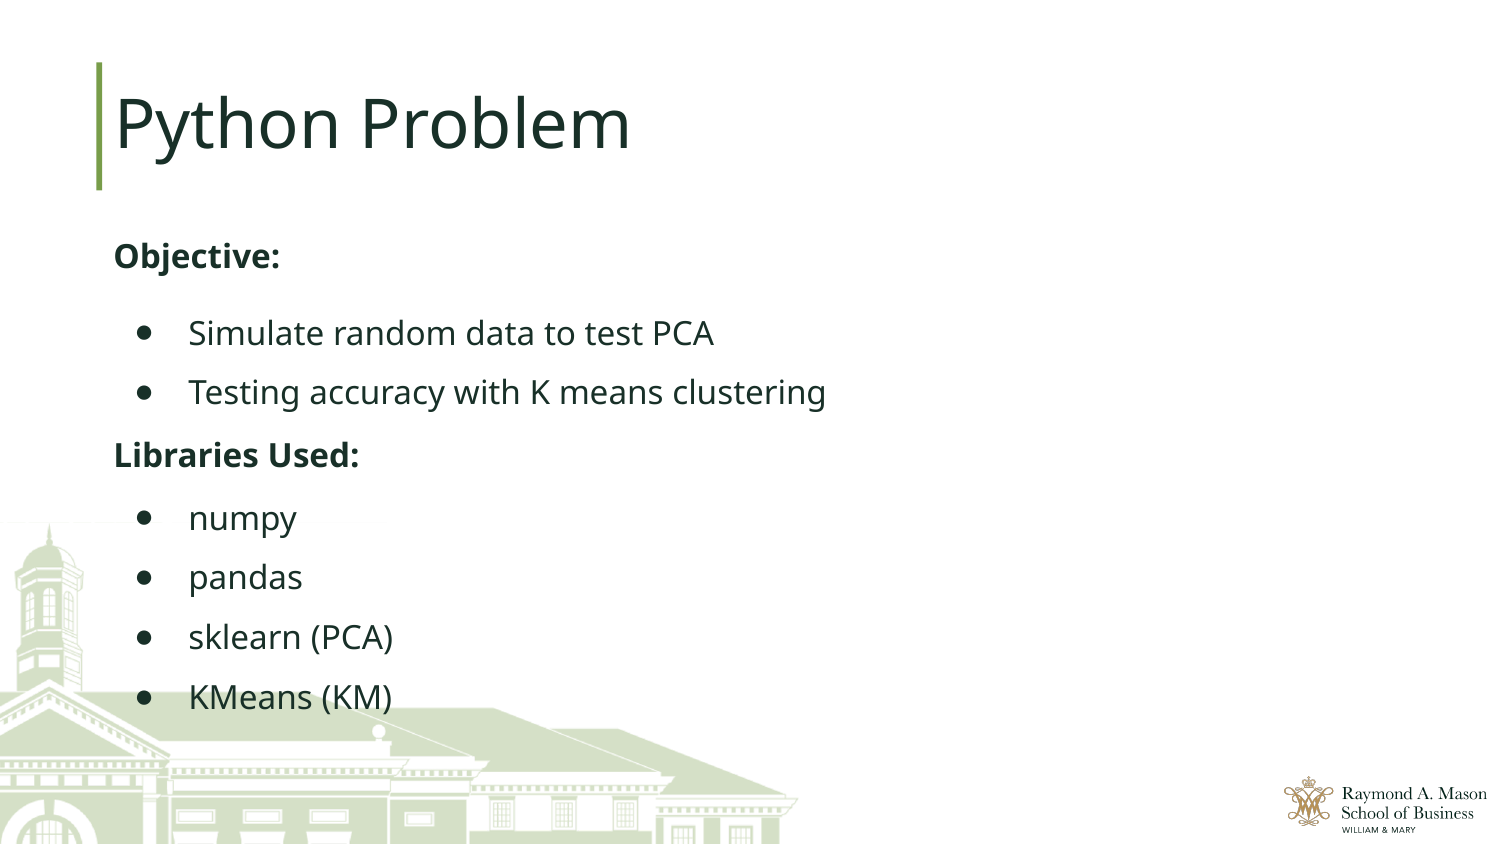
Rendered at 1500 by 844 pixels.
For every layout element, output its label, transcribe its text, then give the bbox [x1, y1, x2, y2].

picture [0, 522, 799, 844]
title Python Problem [103, 44, 1397, 208]
picture [1284, 776, 1487, 833]
list Objective: Simulate random data to test PCA Testing accuracy with K means clustering Libraries Used: numpy pandas sklearn (PCA) KMeans (KM) [102, 223, 1397, 761]
